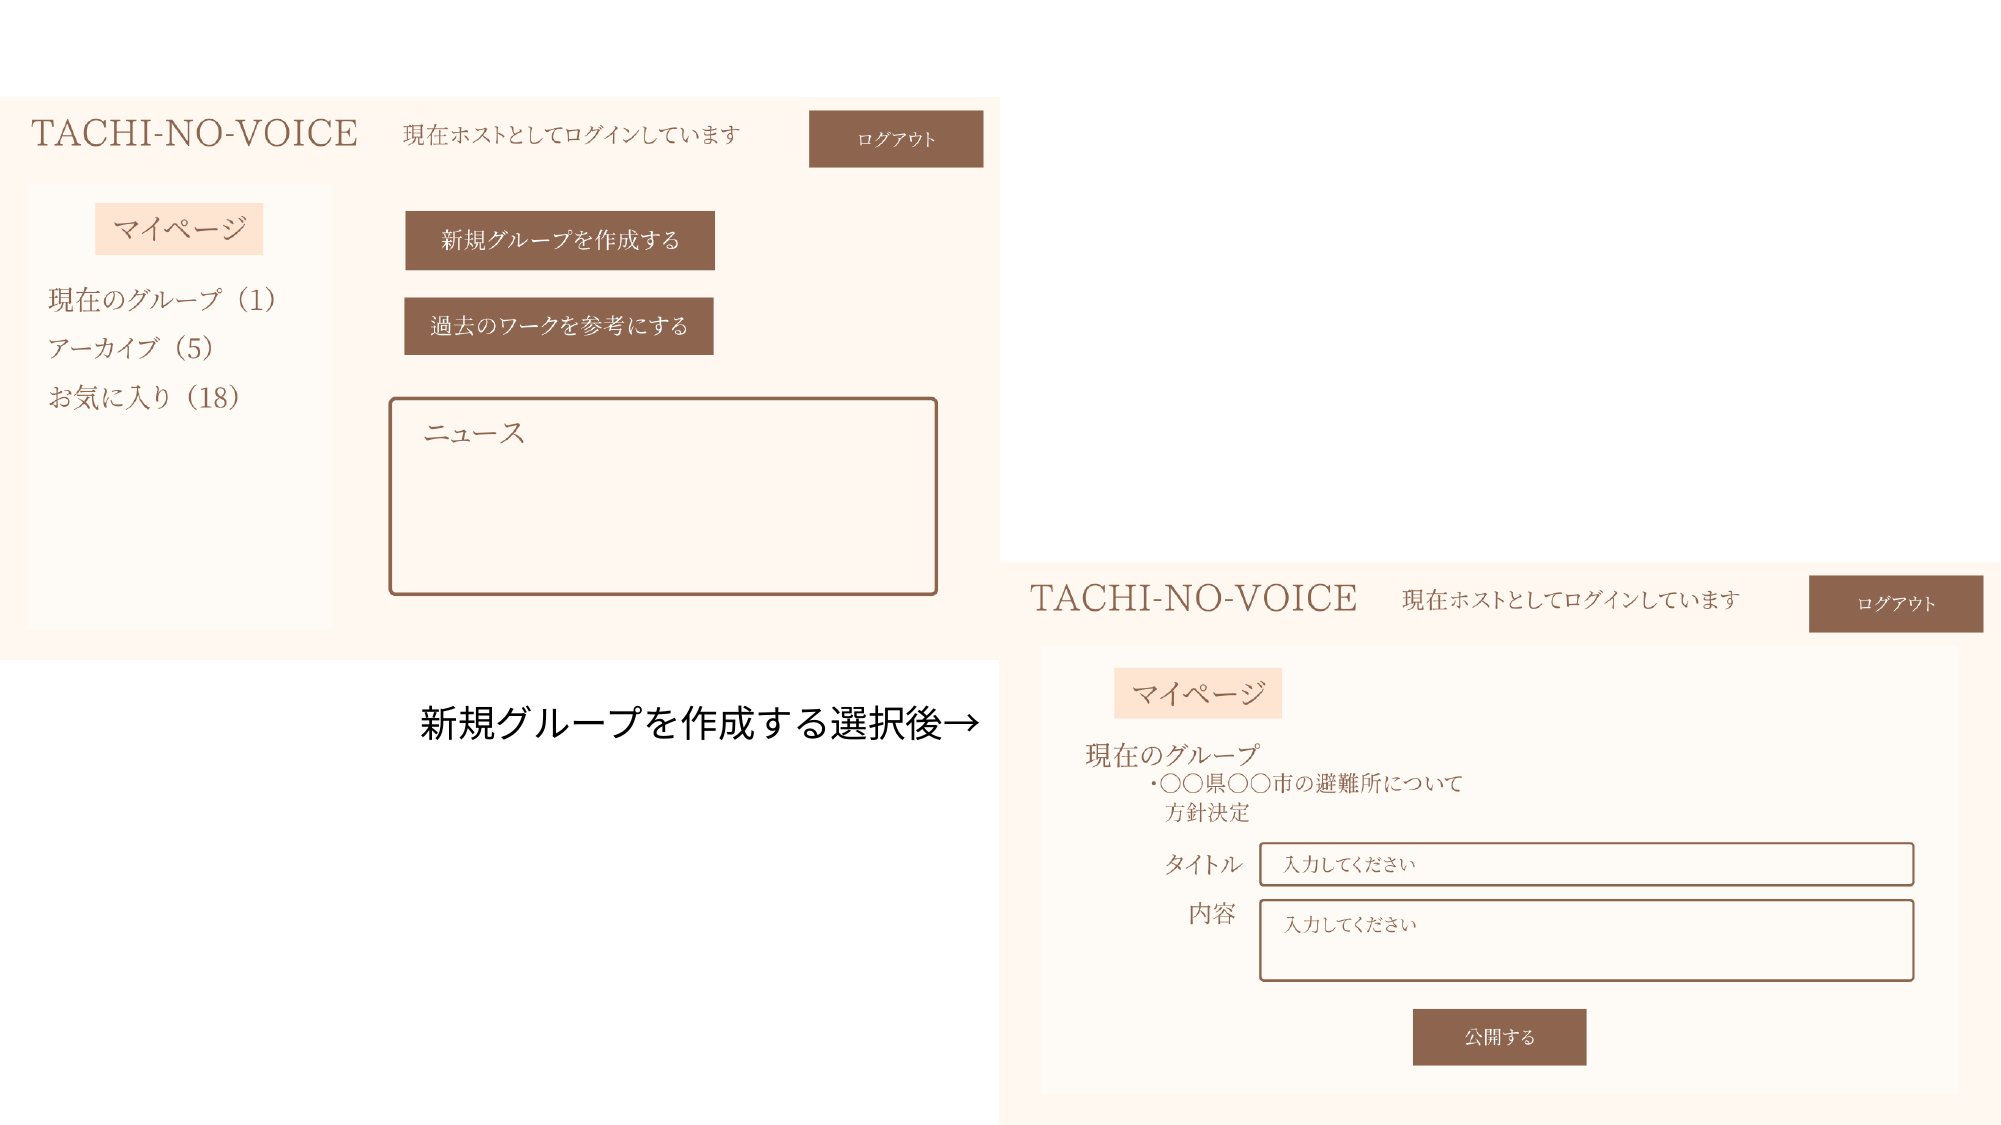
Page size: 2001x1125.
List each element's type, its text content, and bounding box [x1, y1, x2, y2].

picture [0, 97, 2000, 1125]
text_box 新規グループを作成する選択後→ [405, 692, 996, 753]
